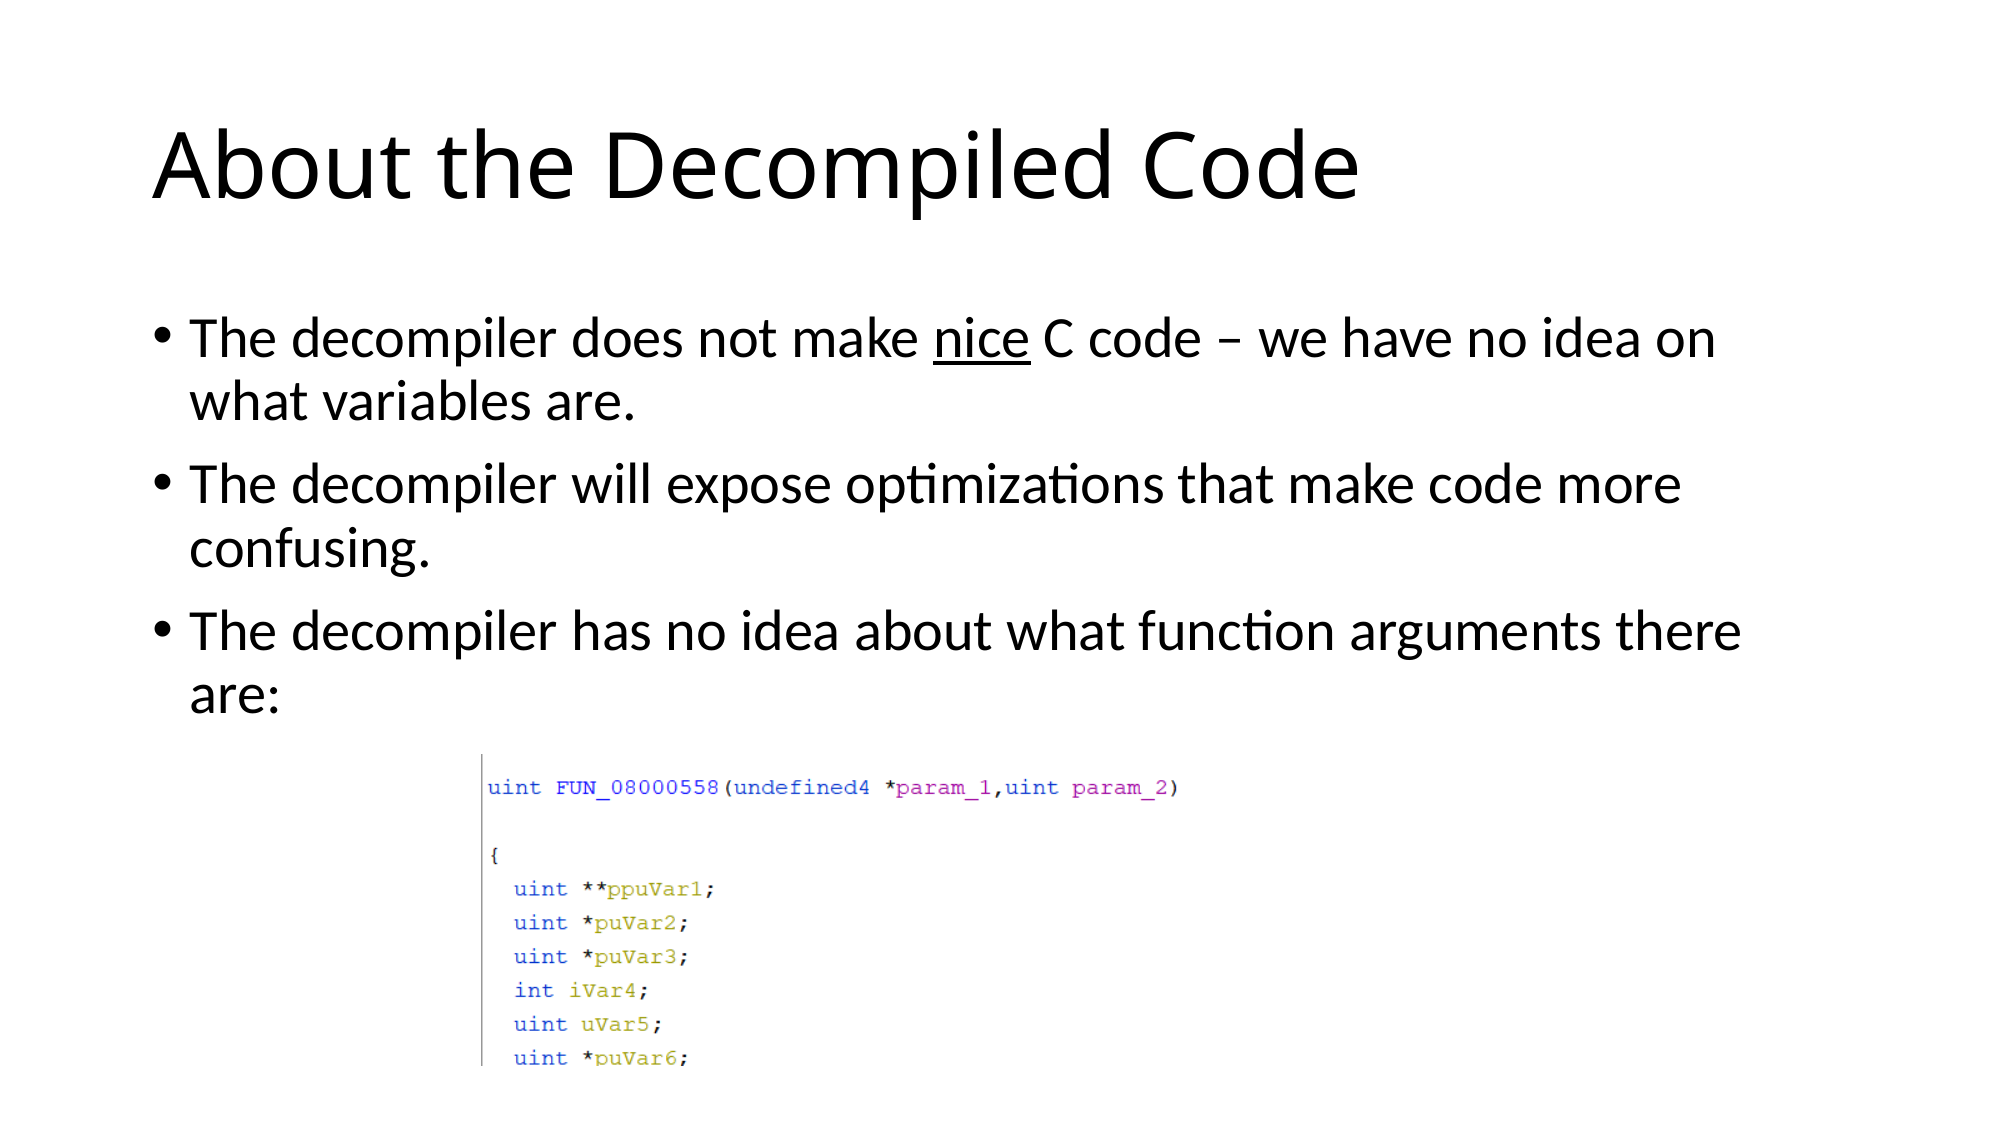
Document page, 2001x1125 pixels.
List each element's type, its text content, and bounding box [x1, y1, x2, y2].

list The decompiler does not make nice C code – we have no idea on what variables are. The decompiler will expose optimizations that make code more confusing. The decompiler has no idea about what function arguments there are: [137, 299, 1863, 1014]
picture [480, 754, 1305, 1066]
title About the Decompiled Code [137, 59, 1863, 278]
